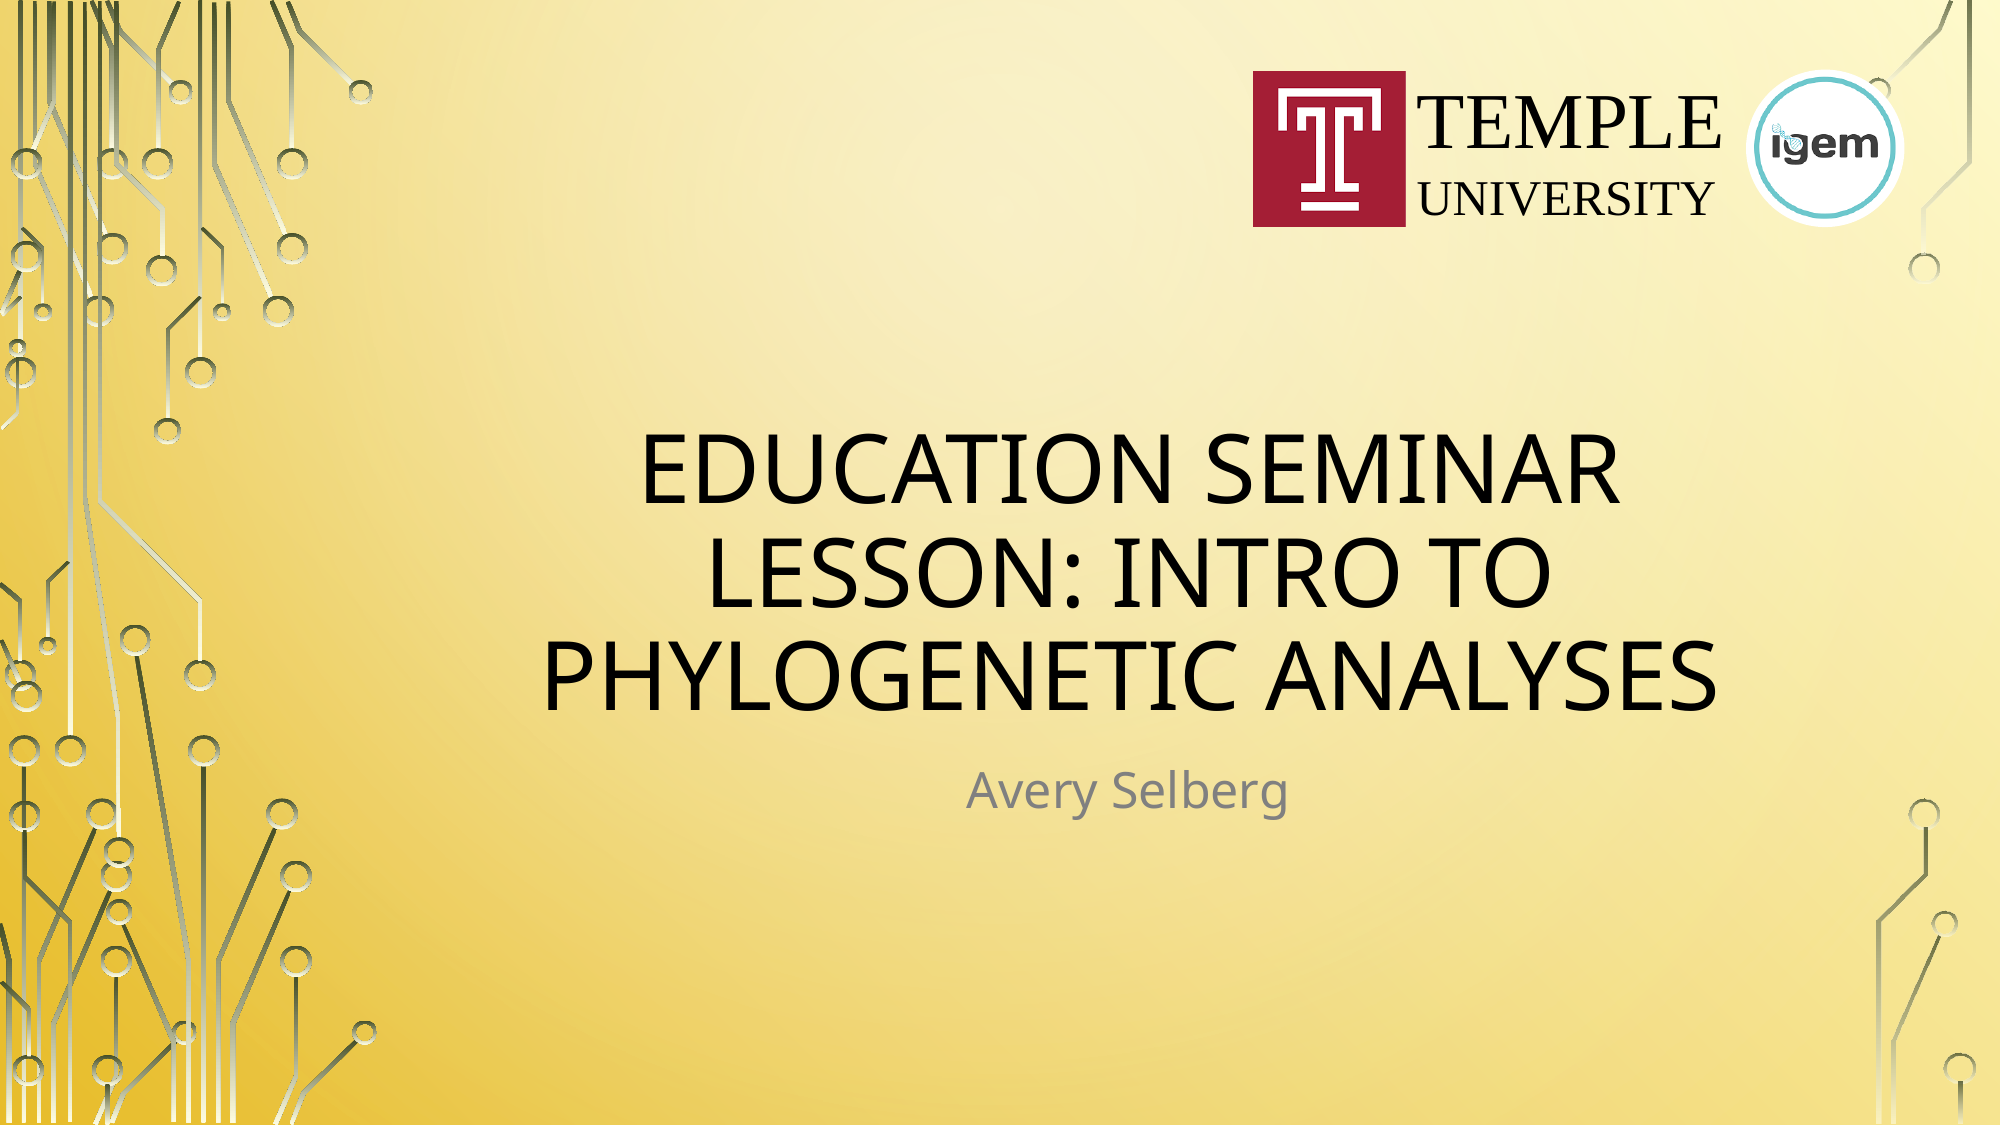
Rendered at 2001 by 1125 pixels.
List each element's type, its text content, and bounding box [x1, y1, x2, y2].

title Education seminar lesson: intro to phylogenetic analyses [510, 242, 1750, 738]
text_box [1252, 62, 1803, 235]
picture [1745, 69, 1905, 228]
subtitle Avery Selberg [456, 738, 1800, 999]
